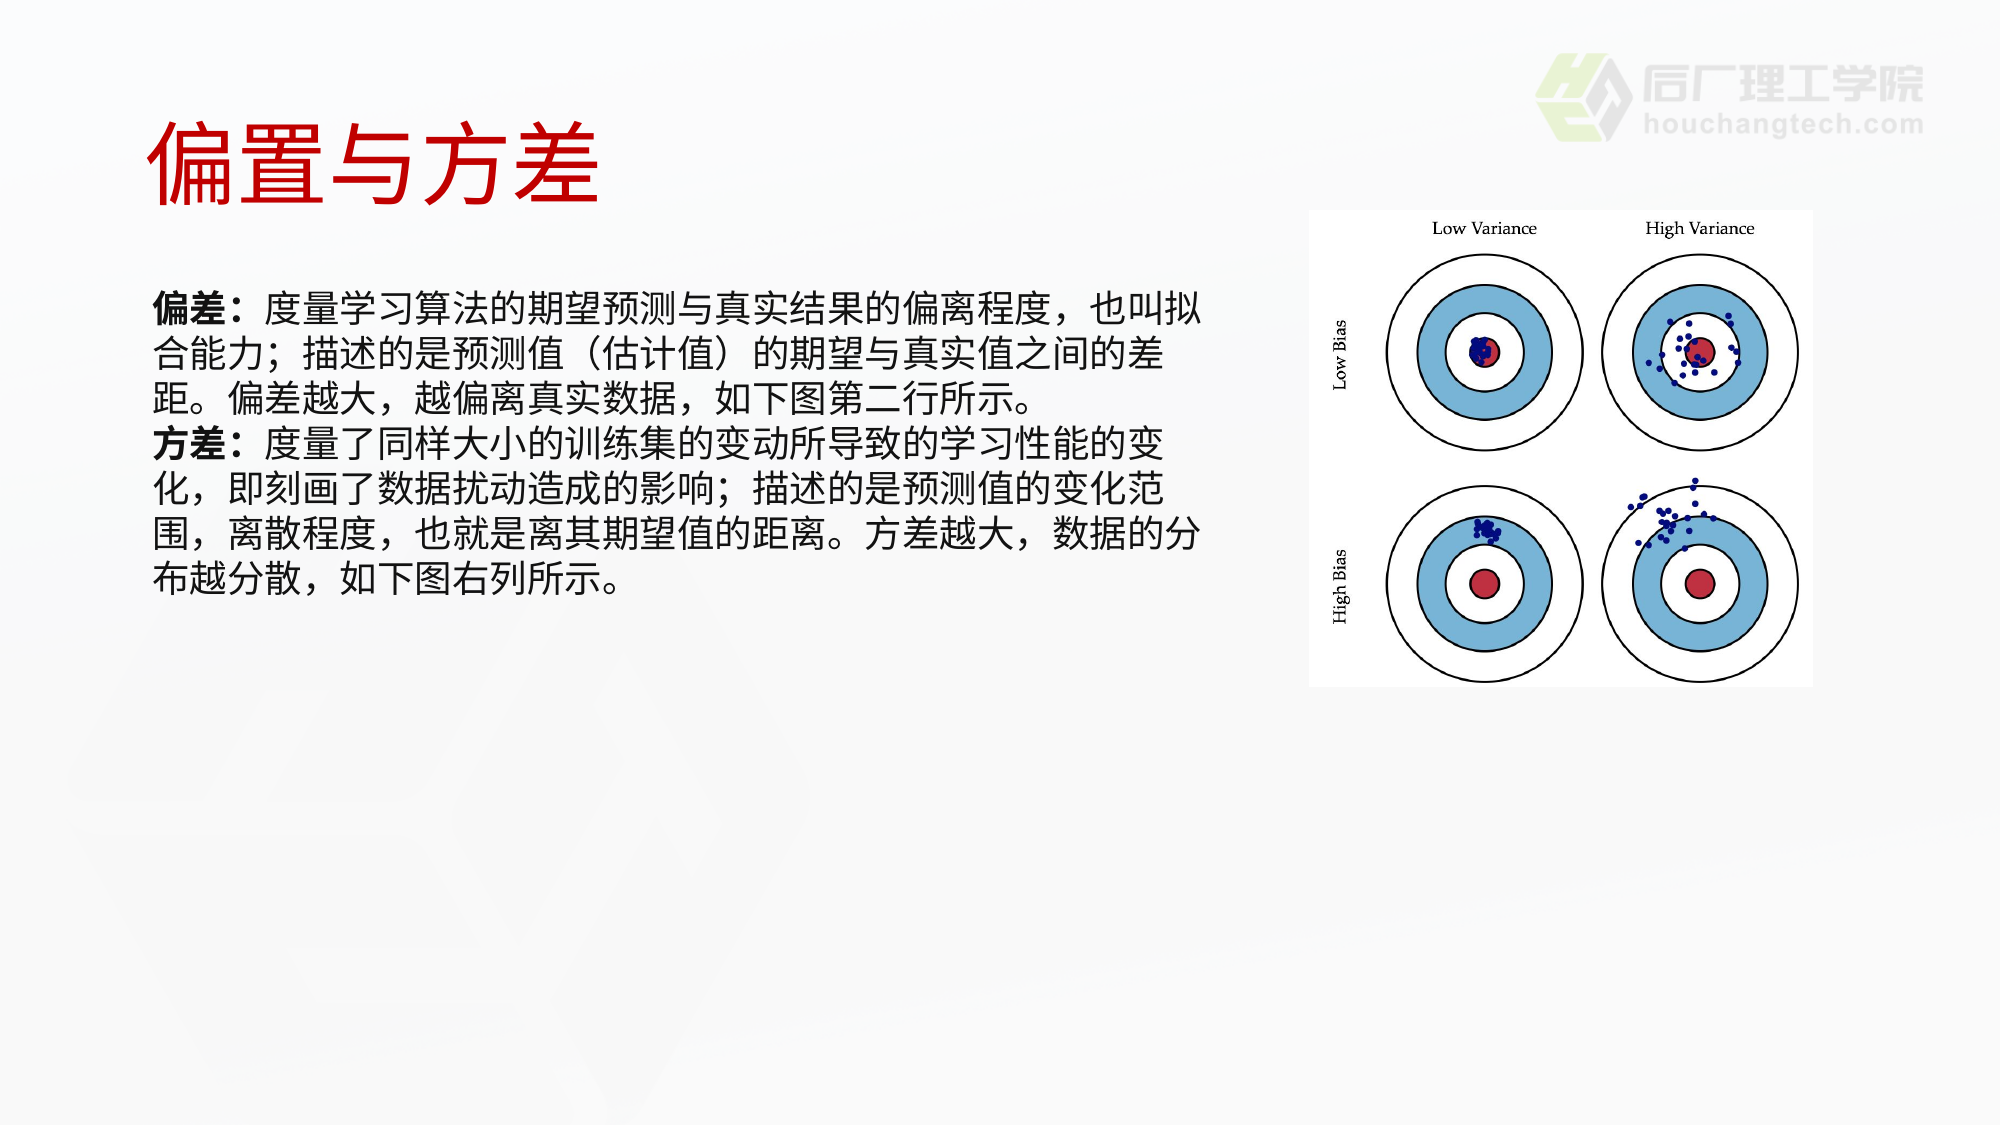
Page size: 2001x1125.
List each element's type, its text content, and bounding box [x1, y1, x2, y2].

text_box 偏差：度量学习算法的期望预测与真实结果的偏离程度，也叫拟合能力；描述的是预测值（估计值）的期望与真实值之间的差距。偏差越大，越偏离真实数据，如下图第二行所示。 方差：度量了同样大小的训练集的变动所导致的学习性能的变化，即刻画了数据扰动造成的影响；描述的是预测值的变化范围，离散程度，也就是离其期望值的距离。方差越大，数据的分布越分散，如下图右列所示。 [137, 277, 1241, 652]
title 偏置与方差 [136, 59, 1863, 278]
picture [1309, 210, 1813, 688]
